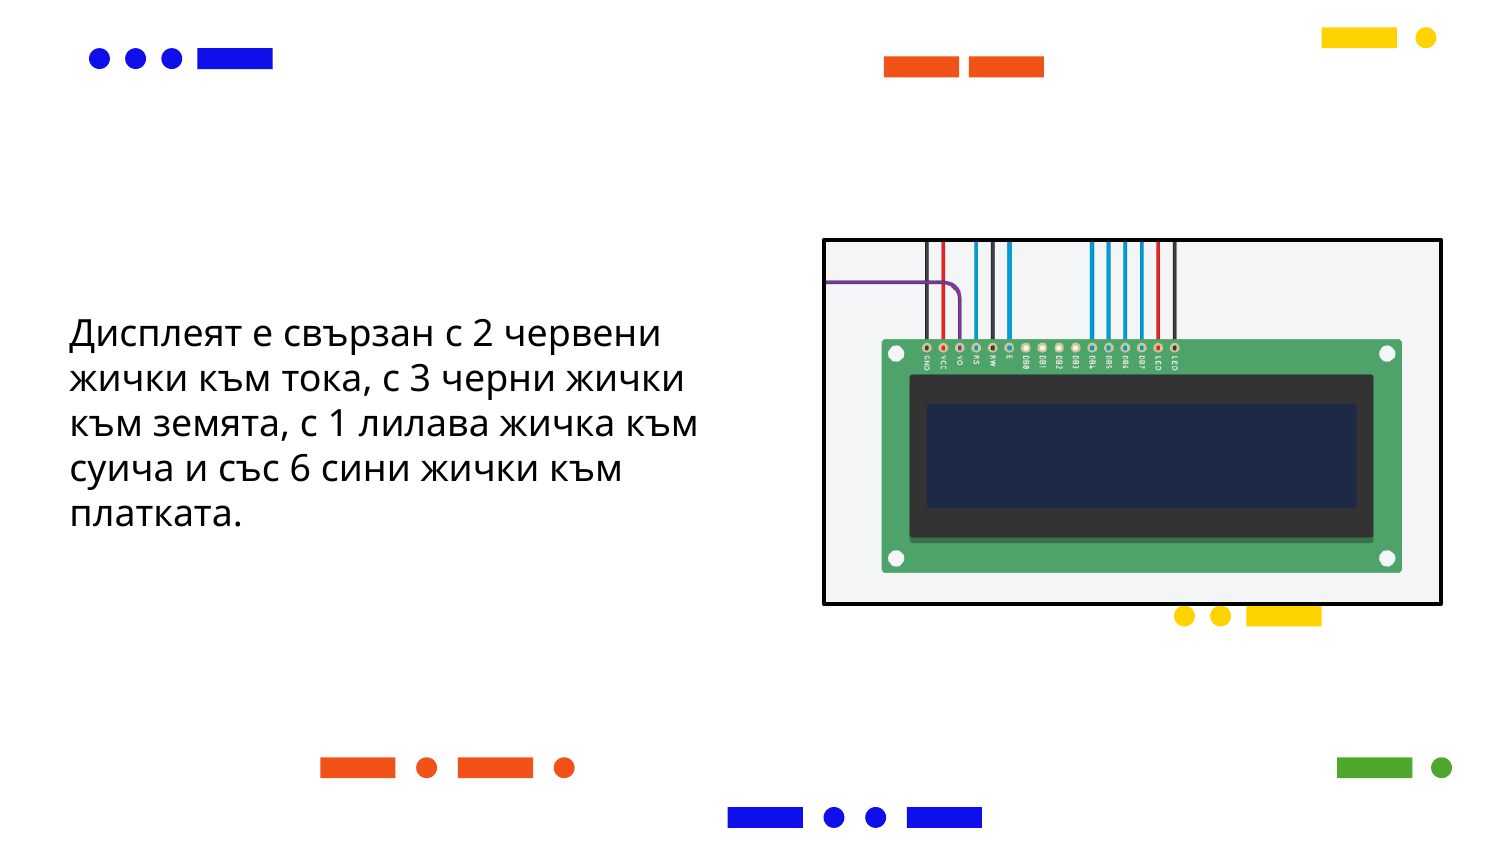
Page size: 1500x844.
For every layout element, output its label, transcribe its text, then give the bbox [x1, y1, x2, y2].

picture [823, 239, 1442, 604]
list Дисплеят е свързан с 2 червени жички към тока, с 3 черни жички към земята, с 1 лилава жичка към суича и със 6 сини жички към платката. [42, 189, 758, 655]
